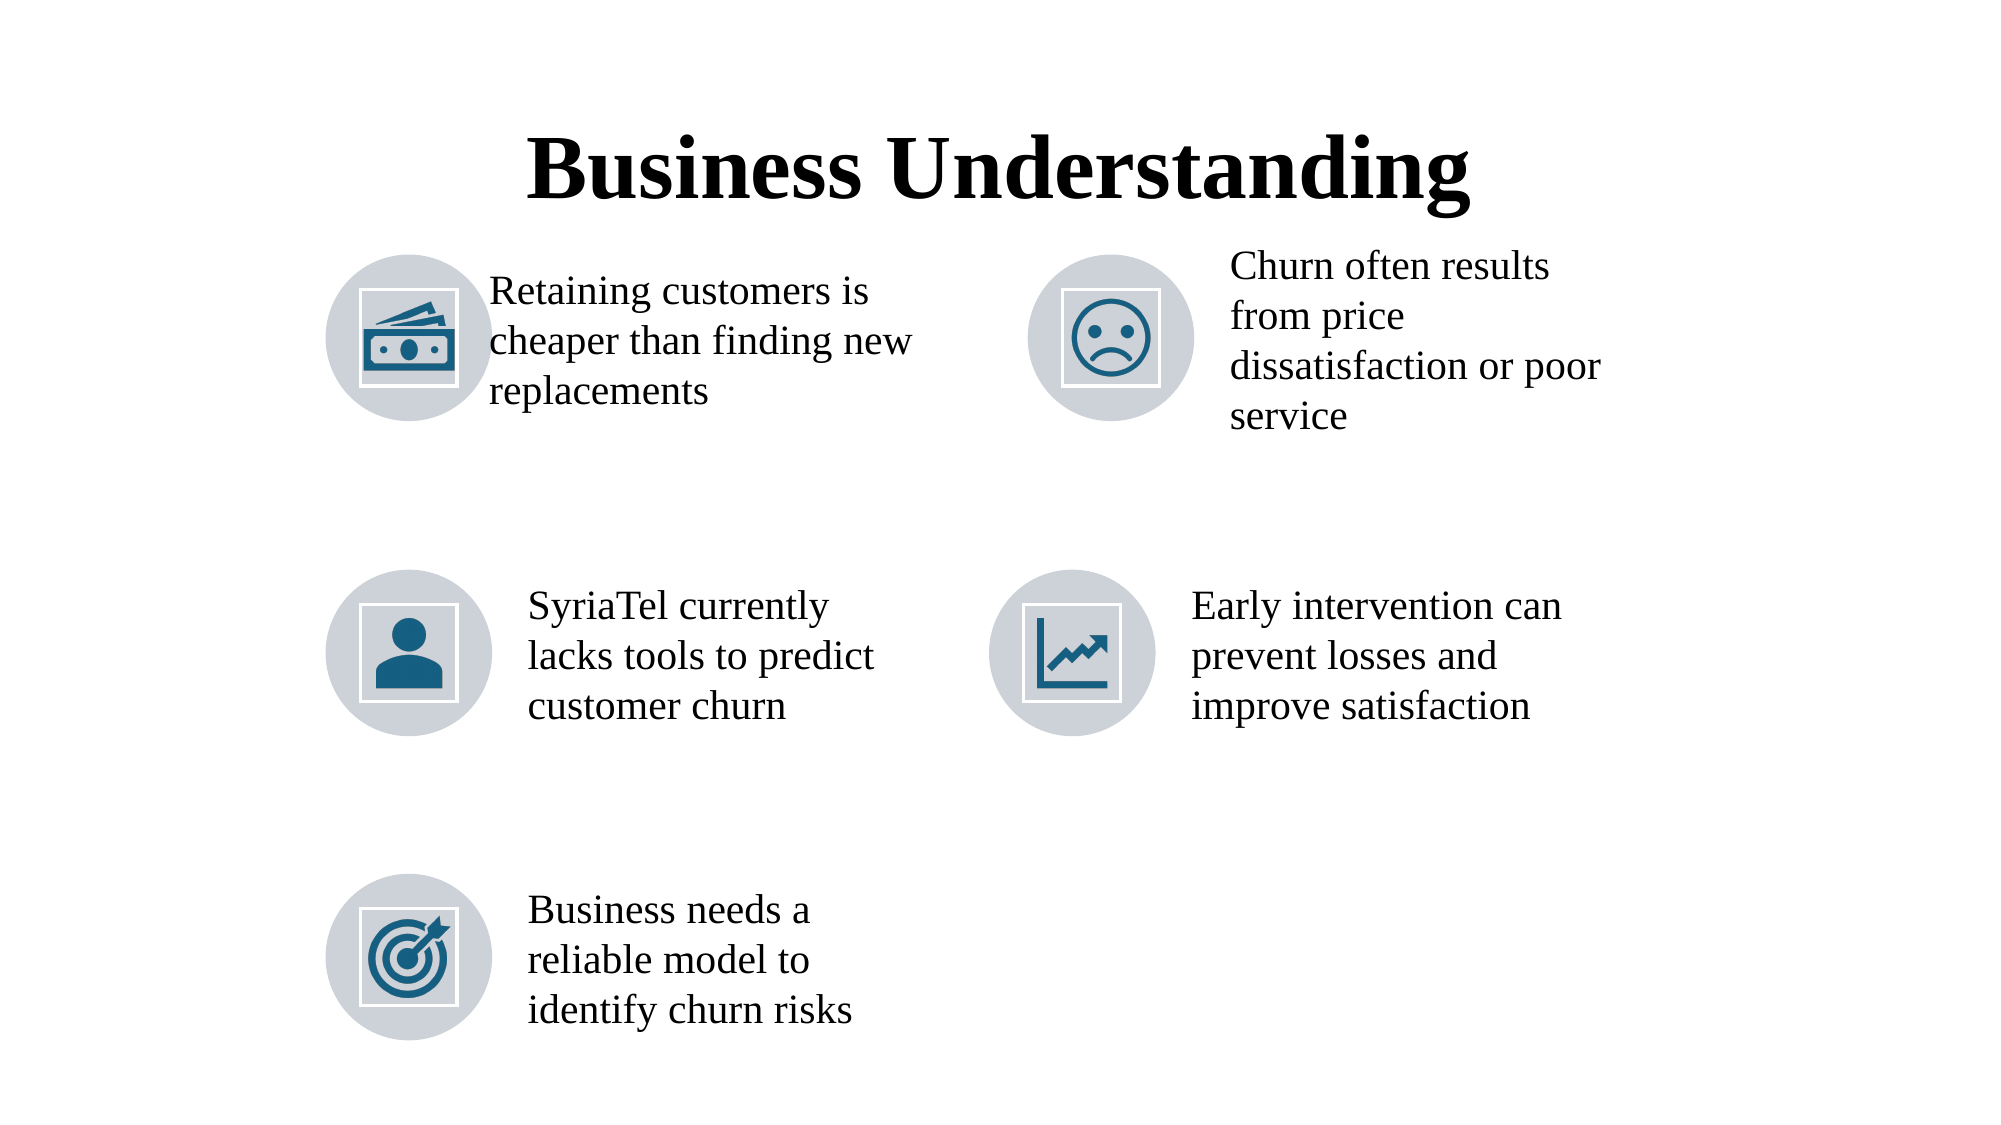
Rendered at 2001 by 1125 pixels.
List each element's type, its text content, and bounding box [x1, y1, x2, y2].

title Business Understanding [137, 59, 1863, 236]
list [26, 236, 1922, 1047]
